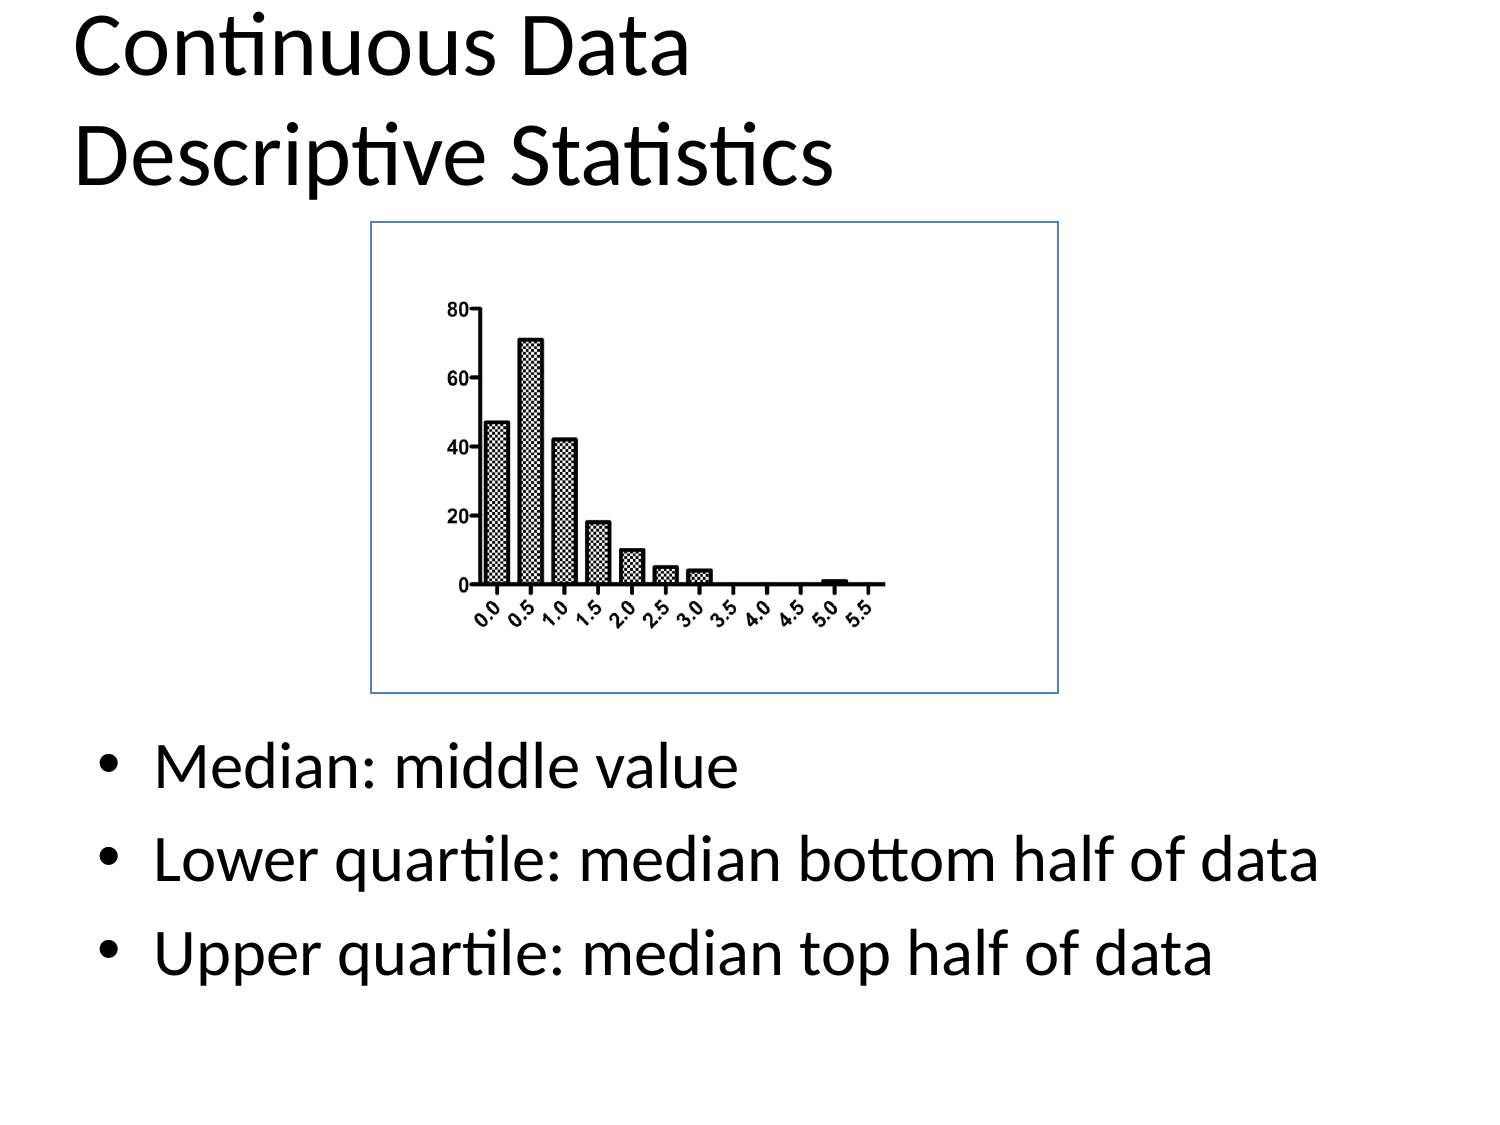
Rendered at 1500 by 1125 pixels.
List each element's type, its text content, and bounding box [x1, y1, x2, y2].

title Continuous Data Descriptive Statistics [58, 0, 1500, 188]
list Median: middle value Lower quartile: median bottom half of data Upper quartile: median top half of data [82, 210, 1432, 1125]
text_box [371, 222, 1058, 693]
